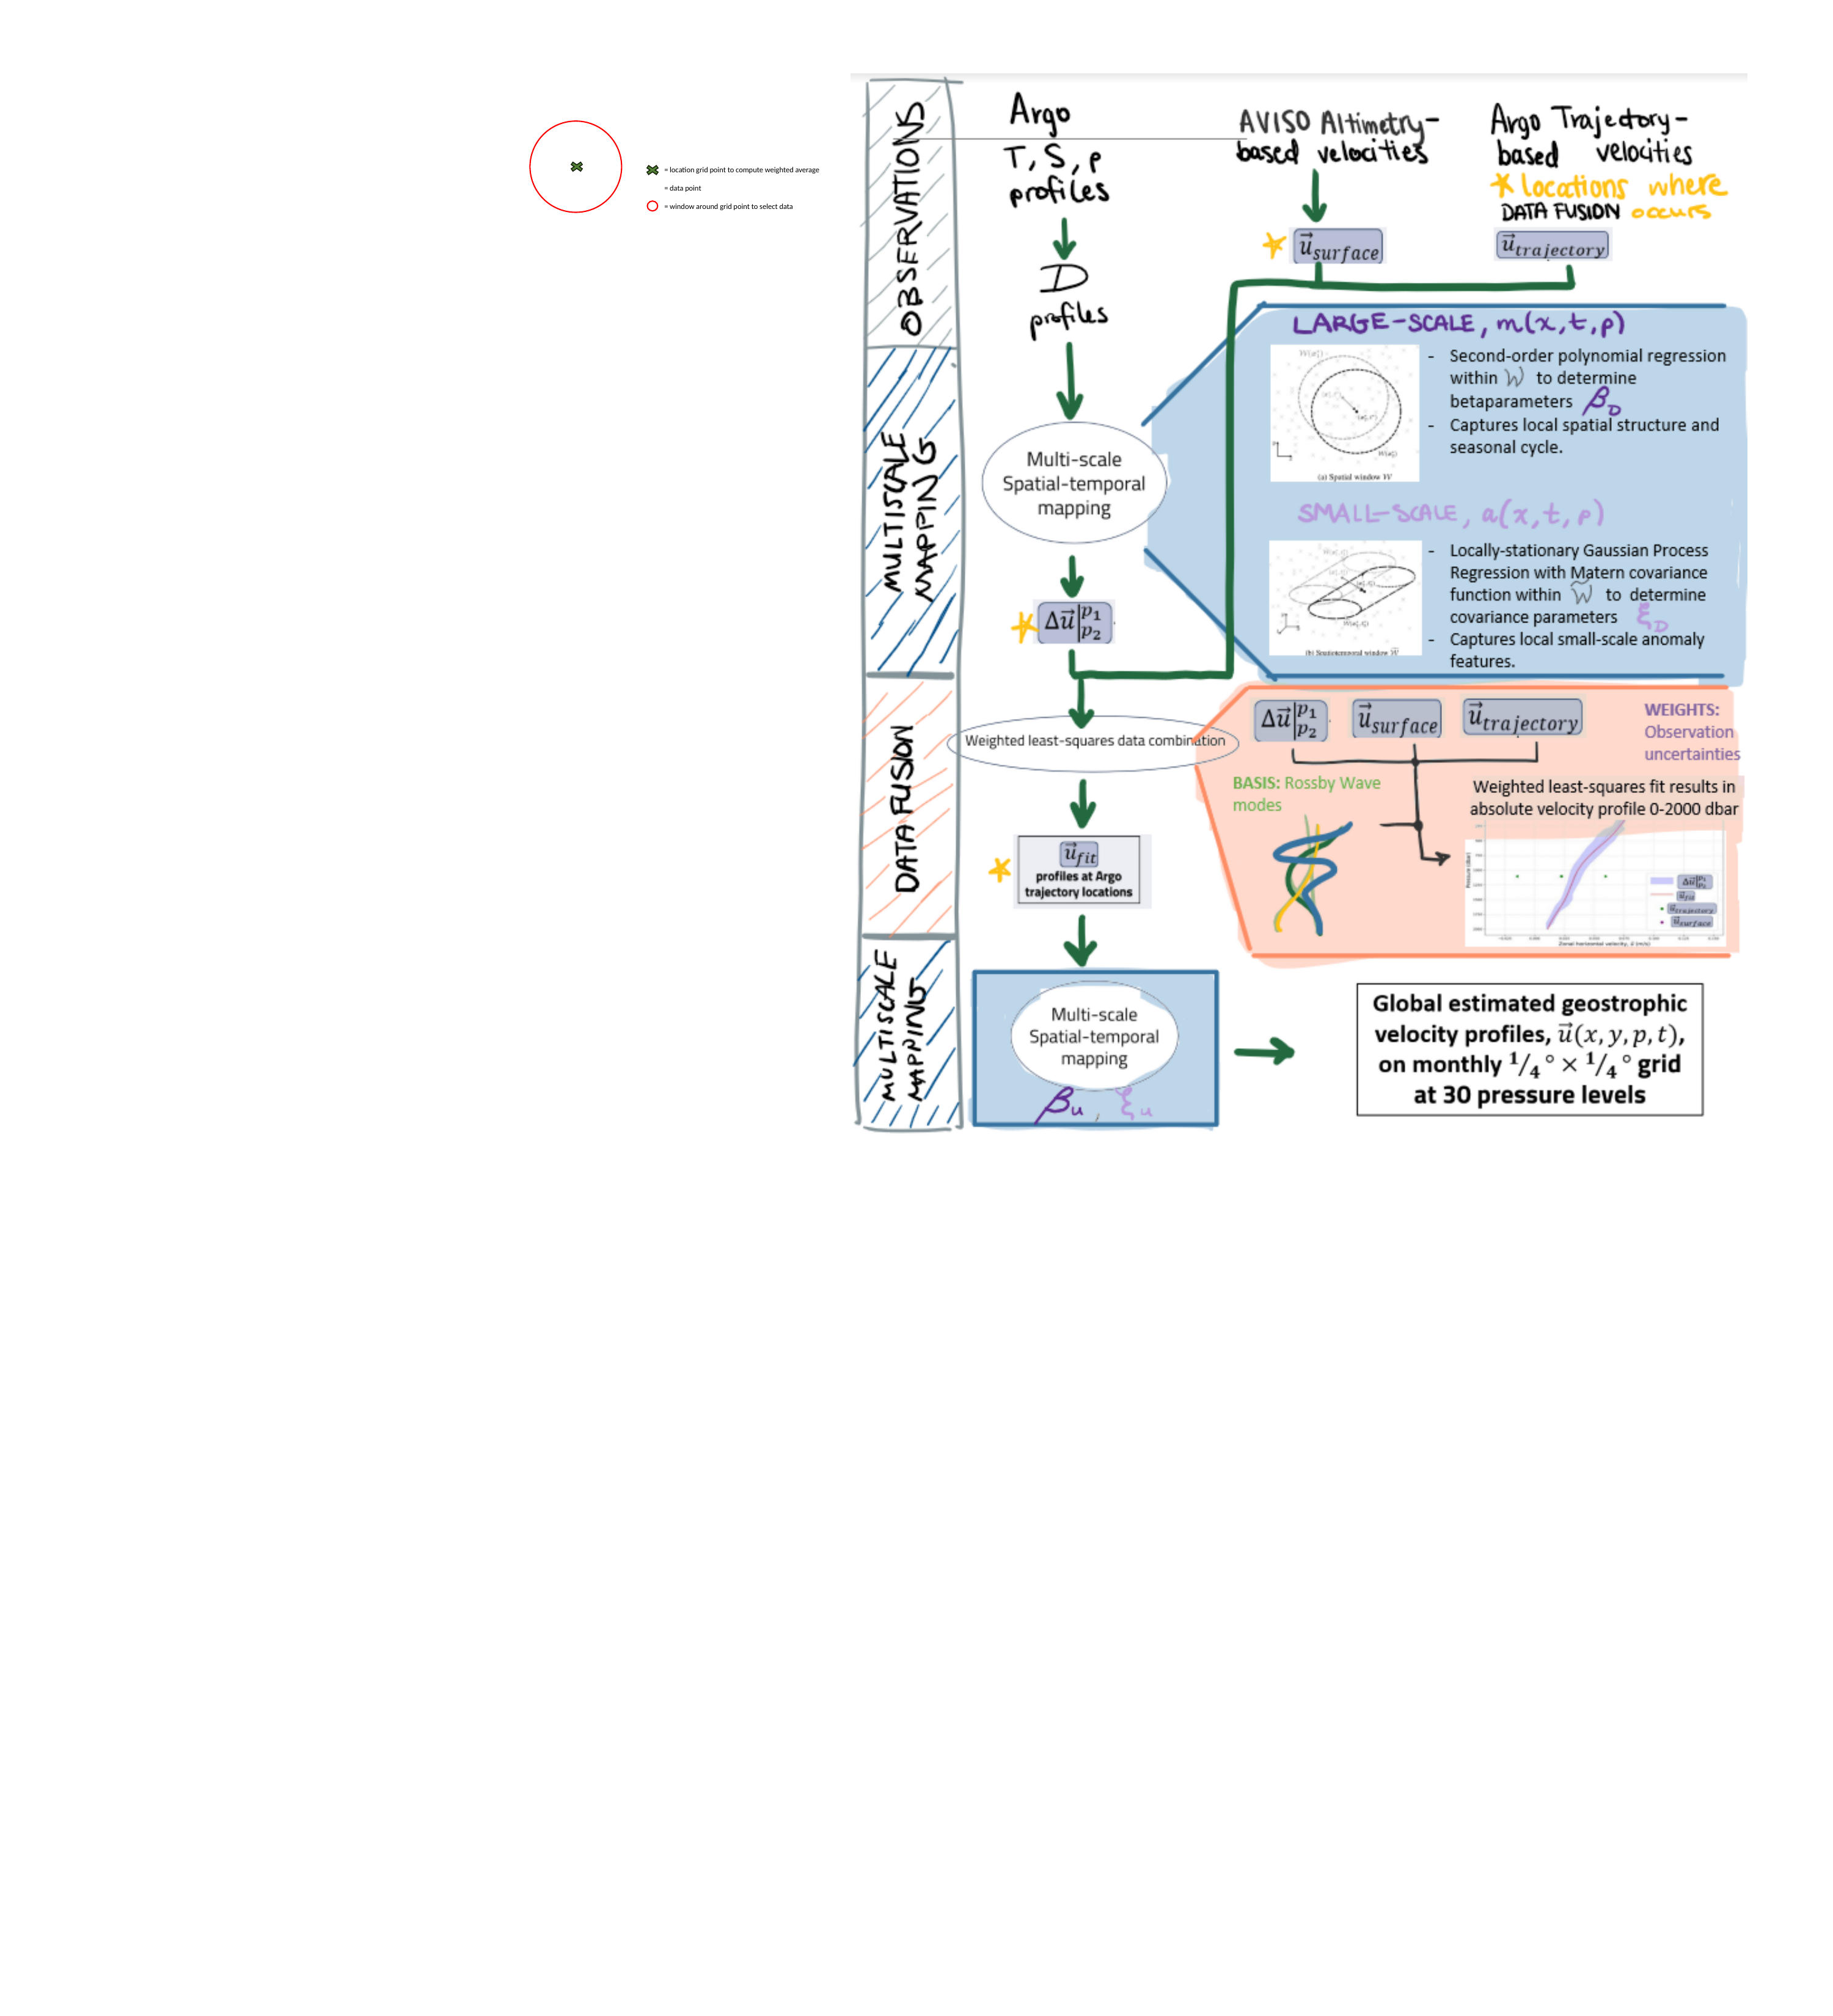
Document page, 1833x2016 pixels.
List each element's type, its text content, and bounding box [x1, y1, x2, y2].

text_box [529, 120, 623, 213]
text_box [646, 200, 655, 212]
text_box [646, 164, 655, 176]
text_box [570, 161, 584, 172]
text_box = location grid point to compute weighted average = data point = window around grid point to select data [655, 160, 851, 216]
picture [851, 73, 1747, 1144]
